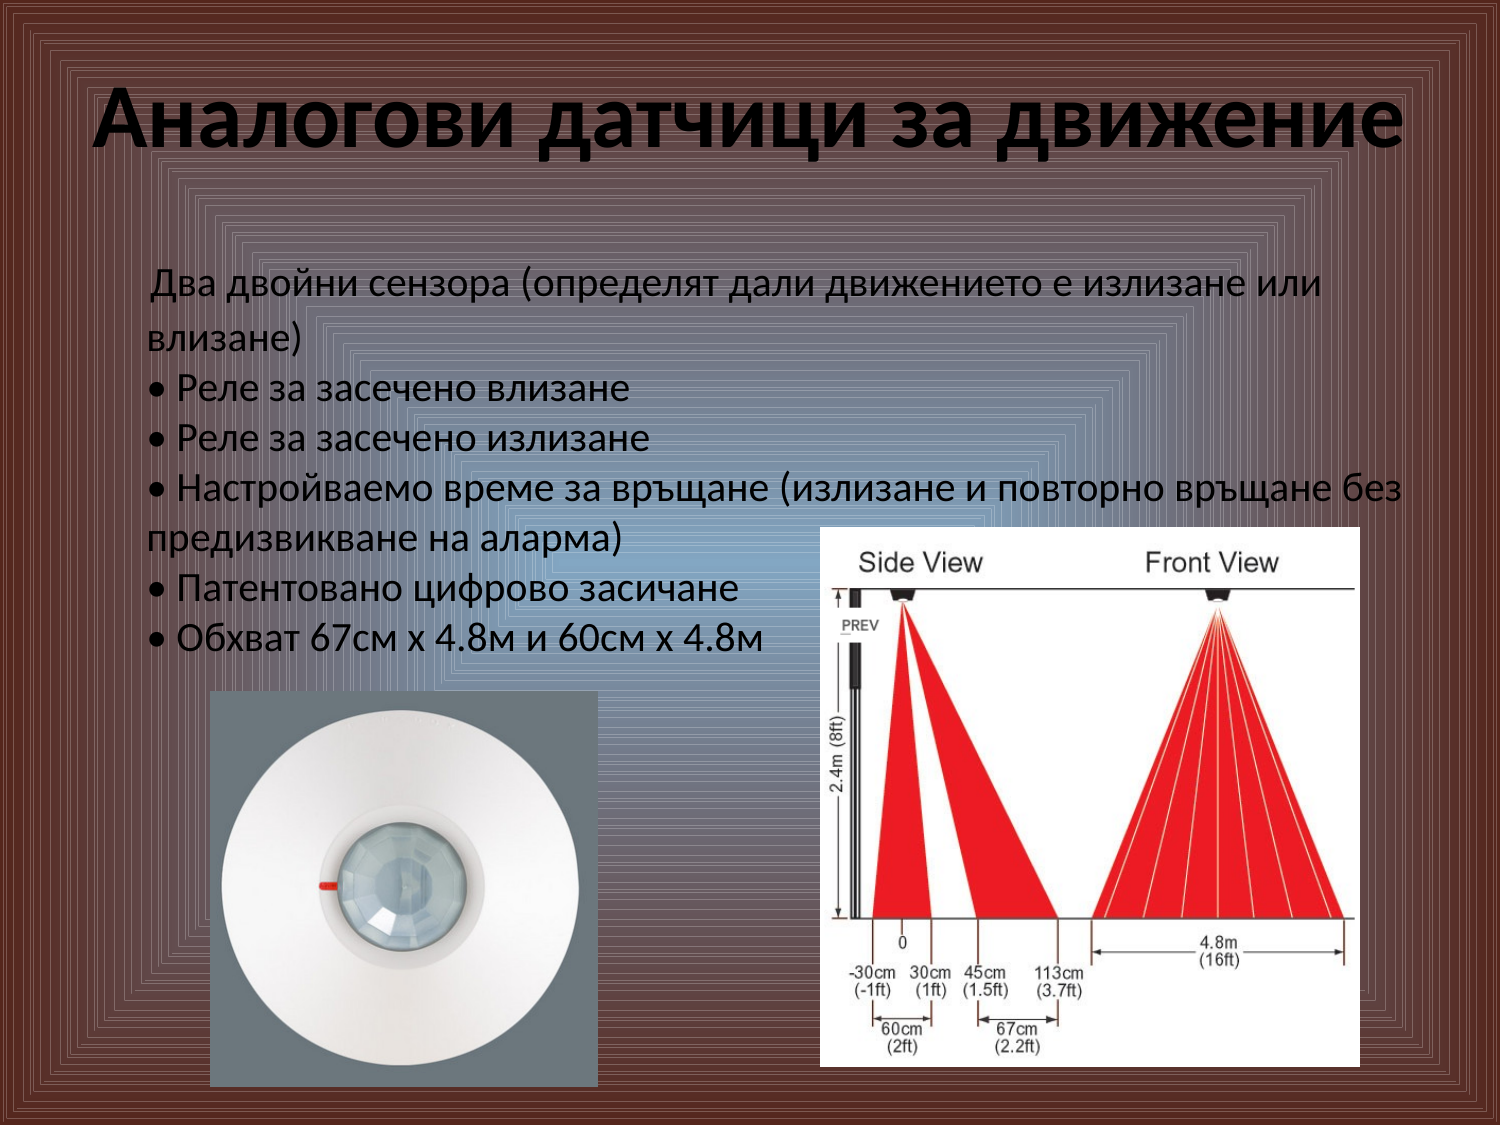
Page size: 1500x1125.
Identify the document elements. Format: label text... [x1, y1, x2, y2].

list Два двойни сензора (определят дали движението е излизане или влизане) • Реле за засечено влизане • Реле за засечено излизане • Настройваемо време за връщане (излизане и повторно връщане без предизвикване на аларма) • Патентовано цифрово засичане • Обхват 67см х 4.8м и 60см х 4.8м [75, 222, 1425, 1005]
picture [820, 527, 1360, 1067]
picture [210, 691, 598, 1087]
title Аналогови датчици за движение [75, 45, 1425, 176]
